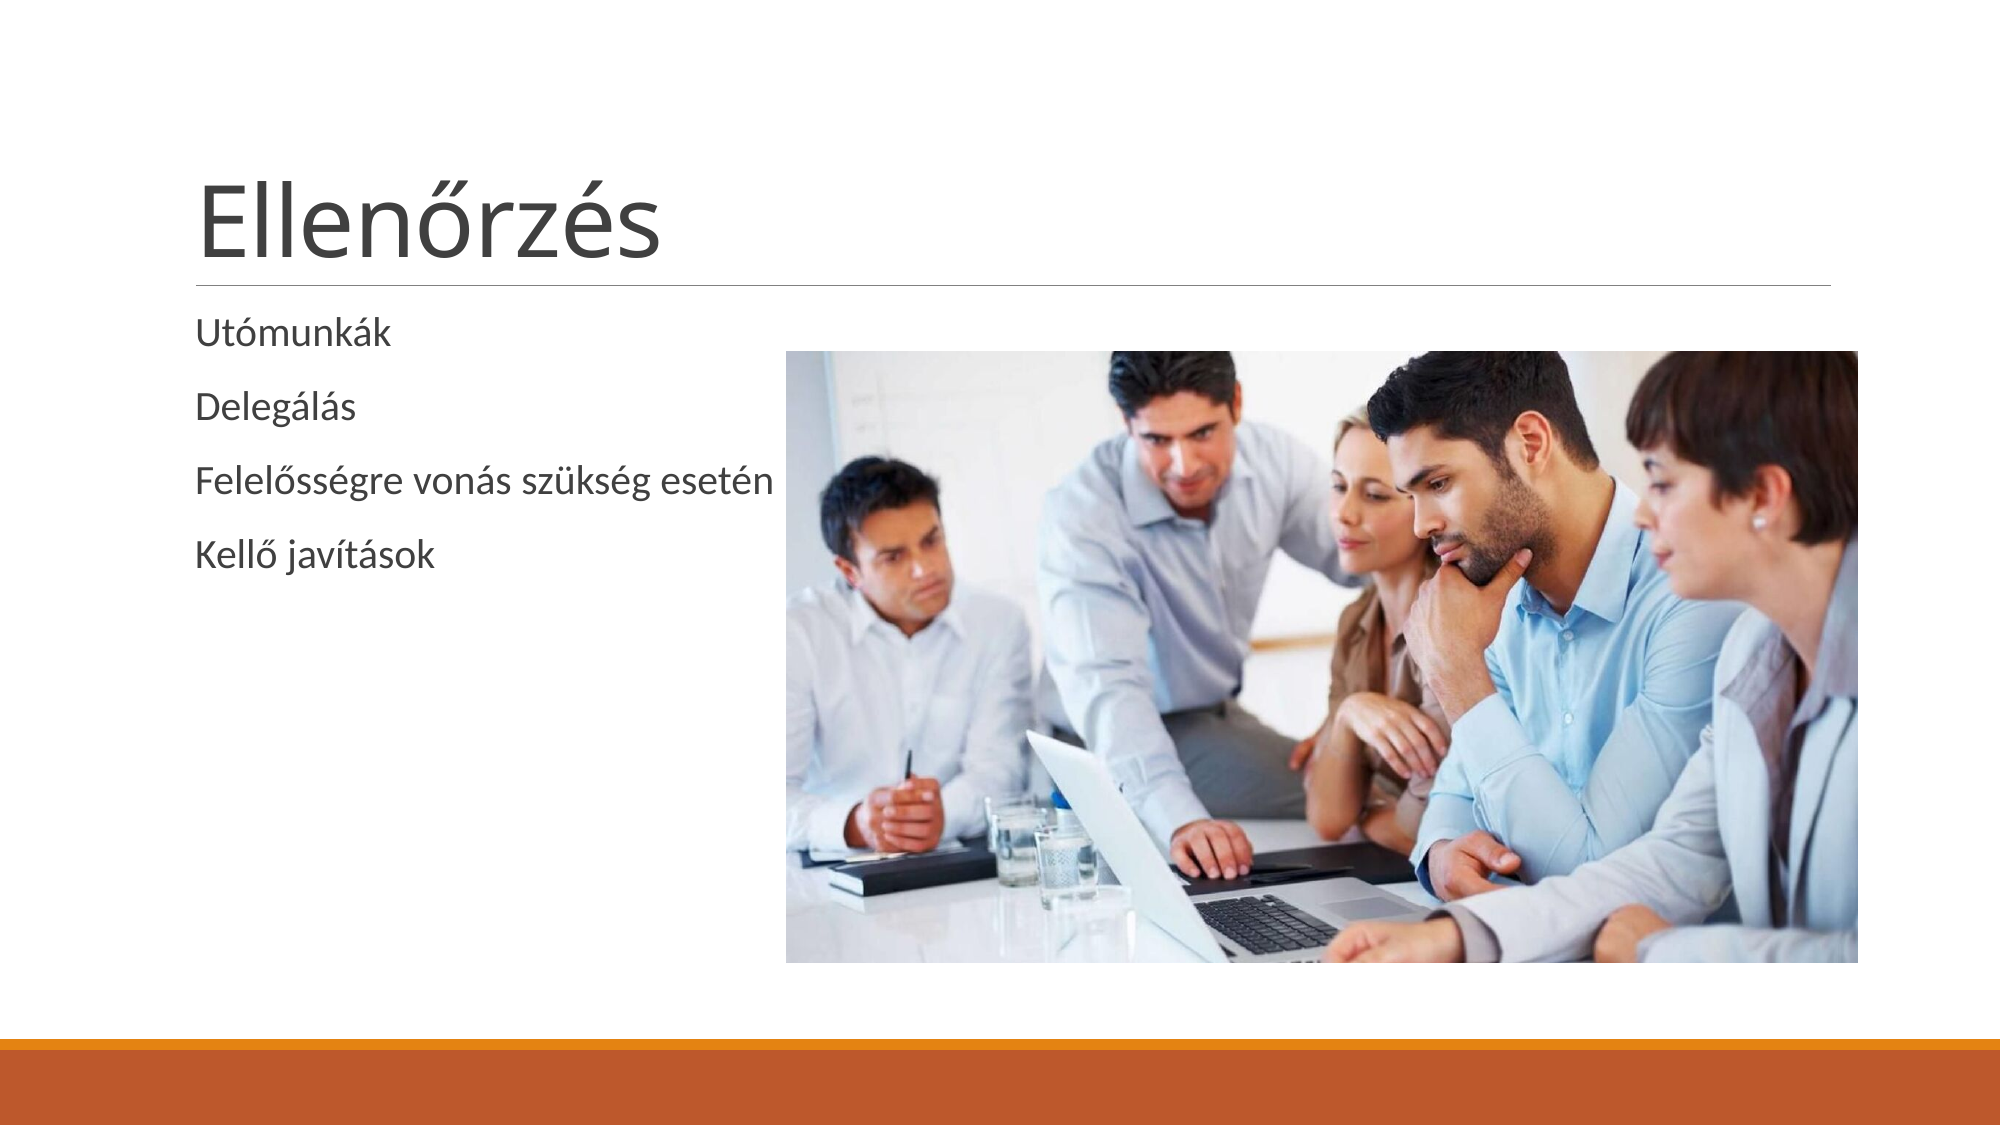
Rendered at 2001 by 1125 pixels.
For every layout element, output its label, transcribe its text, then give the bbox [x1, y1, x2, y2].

title Ellenőrzés [180, 47, 1830, 285]
picture [786, 350, 1859, 964]
list Utómunkák Delegálás Felelősségre vonás szükség esetén Kellő javítások [180, 302, 1830, 963]
